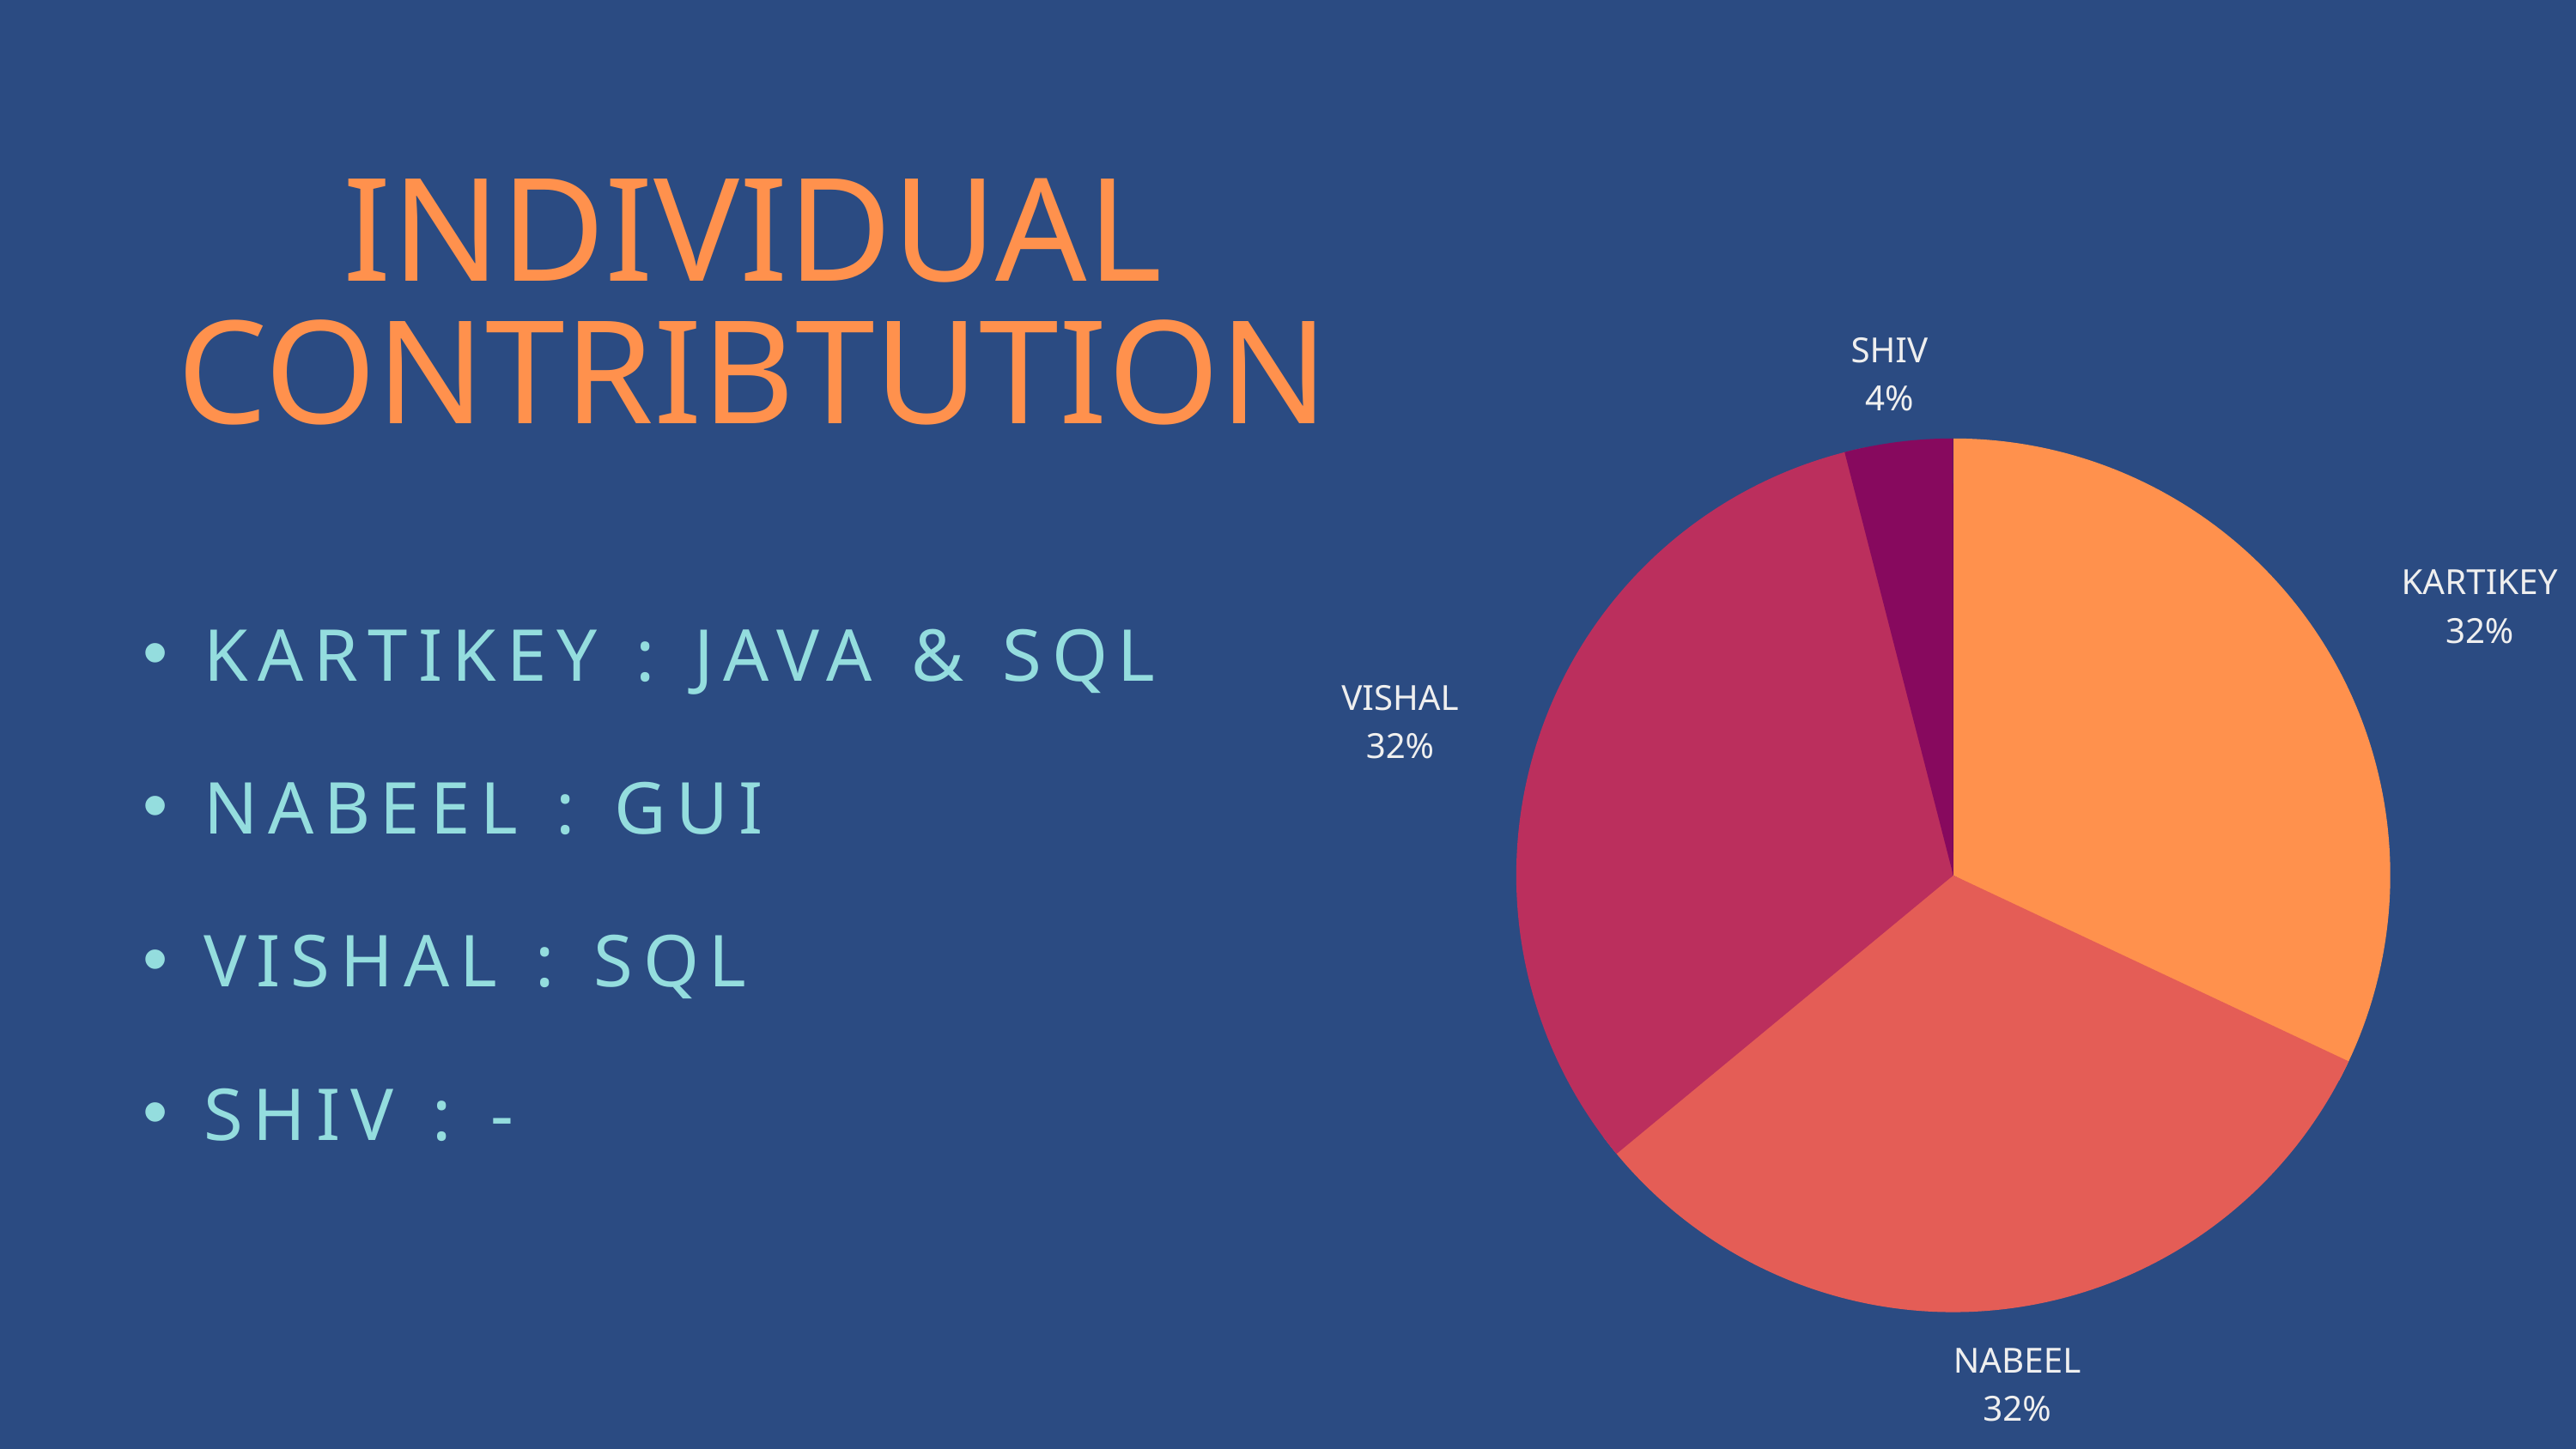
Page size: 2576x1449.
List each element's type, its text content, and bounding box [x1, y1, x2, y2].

text_box KARTIKEY : JAVA & SQL NABEEL : GUI VISHAL : SQL SHIV : - [82, 618, 1327, 1155]
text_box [1331, 325, 2576, 1425]
text_box INDIVIDUAL CONTRIBTUTION [82, 166, 1425, 453]
